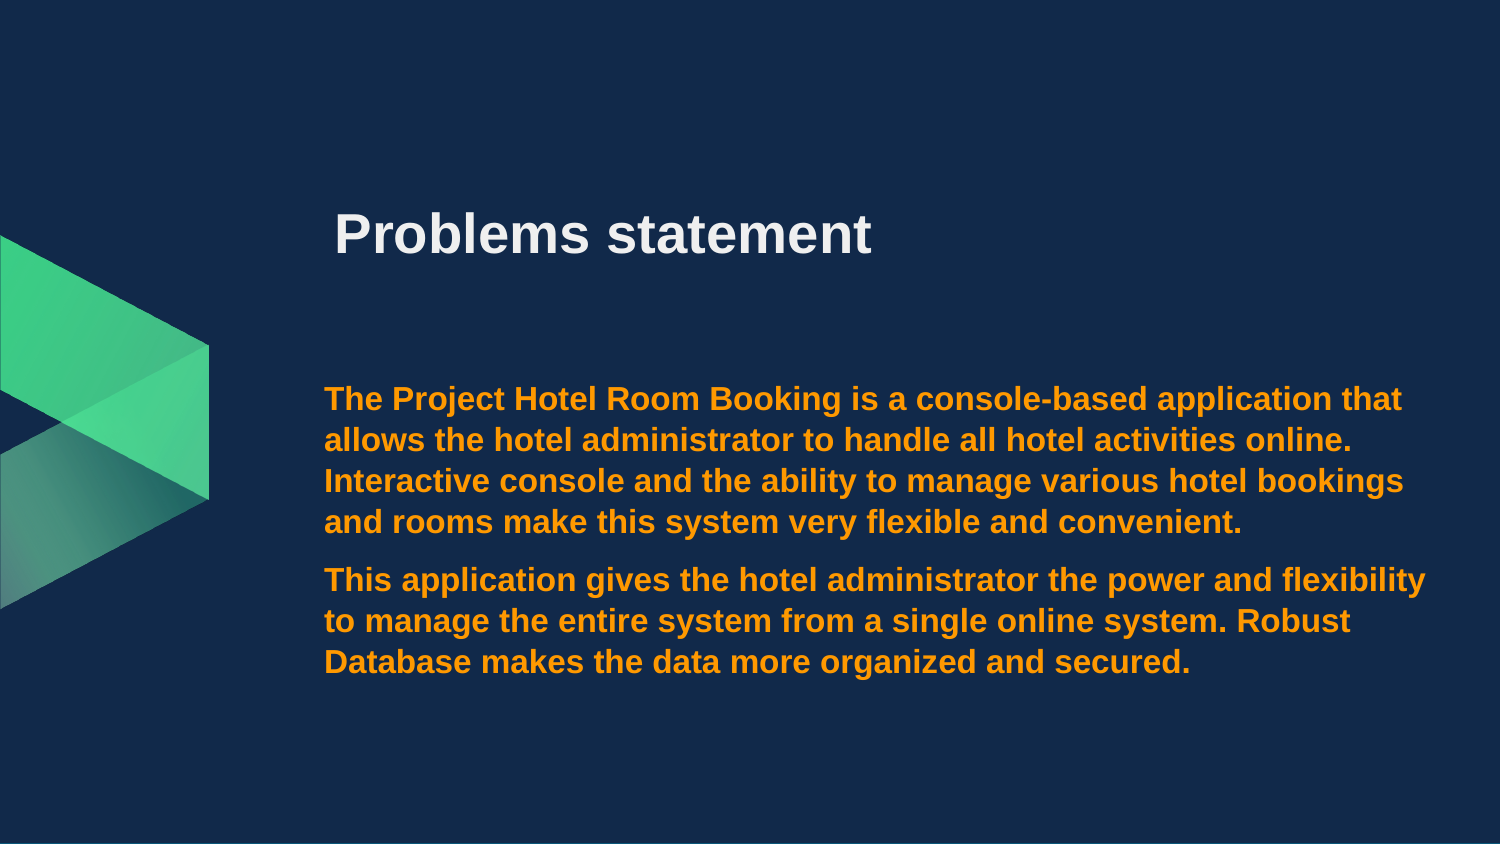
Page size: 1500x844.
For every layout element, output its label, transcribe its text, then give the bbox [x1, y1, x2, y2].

title Problems statement [309, 116, 1449, 281]
list The Project Hotel Room Booking is a console-based application that allows the hotel administrator to handle all hotel activities online. Interactive console and the ability to manage various hotel bookings and rooms make this system very flexible and convenient. This application gives the hotel administrator the power and flexibility to manage the entire system from a single online system. Robust Database makes the data more organized and secured. [309, 299, 1449, 750]
picture [0, 165, 209, 679]
